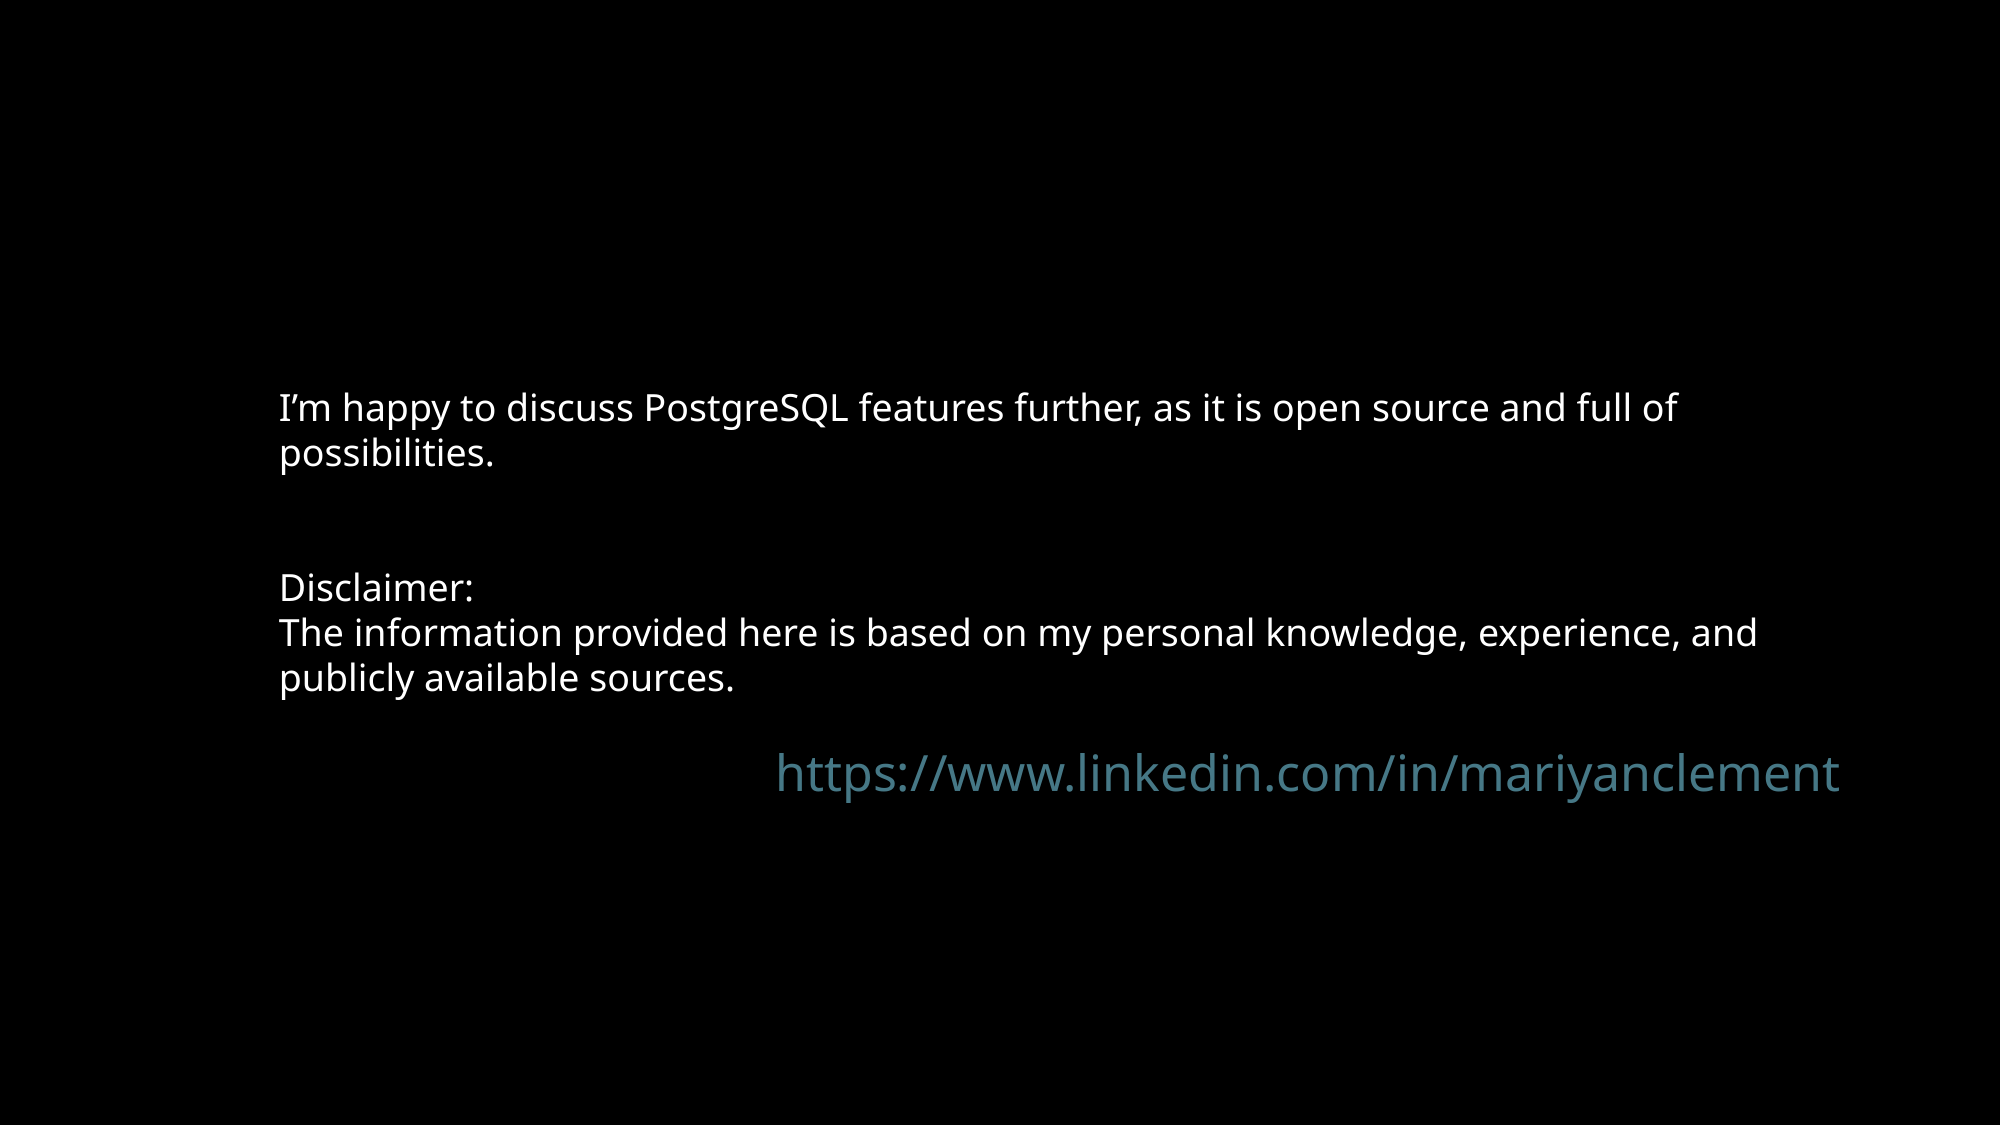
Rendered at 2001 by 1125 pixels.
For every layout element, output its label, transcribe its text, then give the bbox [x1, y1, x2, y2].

text_box https://www.linkedin.com/in/mariyanclement [760, 733, 1969, 817]
text_box I’m happy to discuss PostgreSQL features further, as it is open source and full of possibilities. Disclaimer: The information provided here is based on my personal knowledge, experience, and publicly available sources. [264, 376, 1804, 707]
